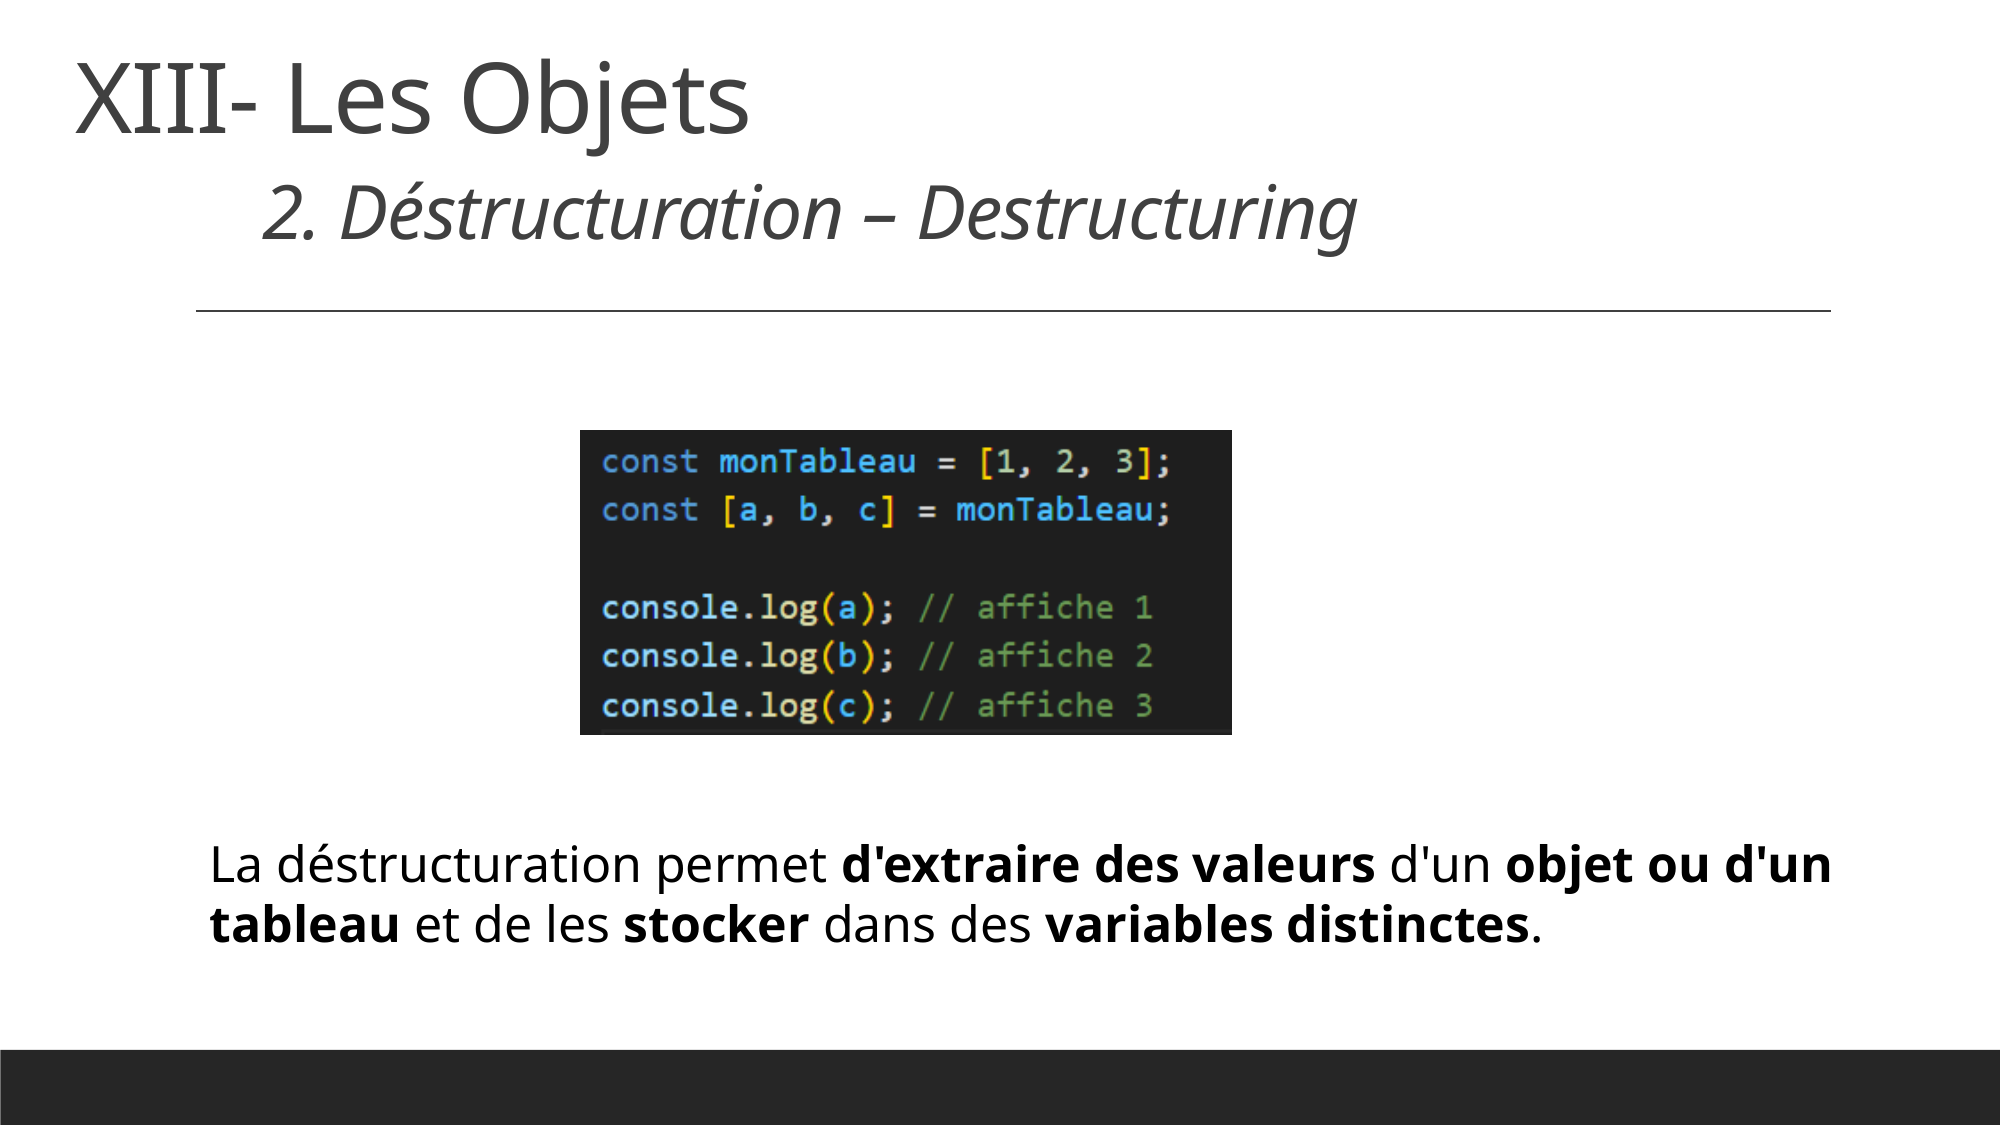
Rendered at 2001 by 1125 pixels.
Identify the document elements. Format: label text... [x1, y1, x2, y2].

picture [580, 429, 1233, 735]
title XIII- Les Objets 2. Déstructuration – Destructuring [60, 30, 2000, 269]
text_box La déstructuration permet d'extraire des valeurs d'un objet ou d'un tableau et de les stocker dans des variables distinctes. [194, 824, 1882, 960]
